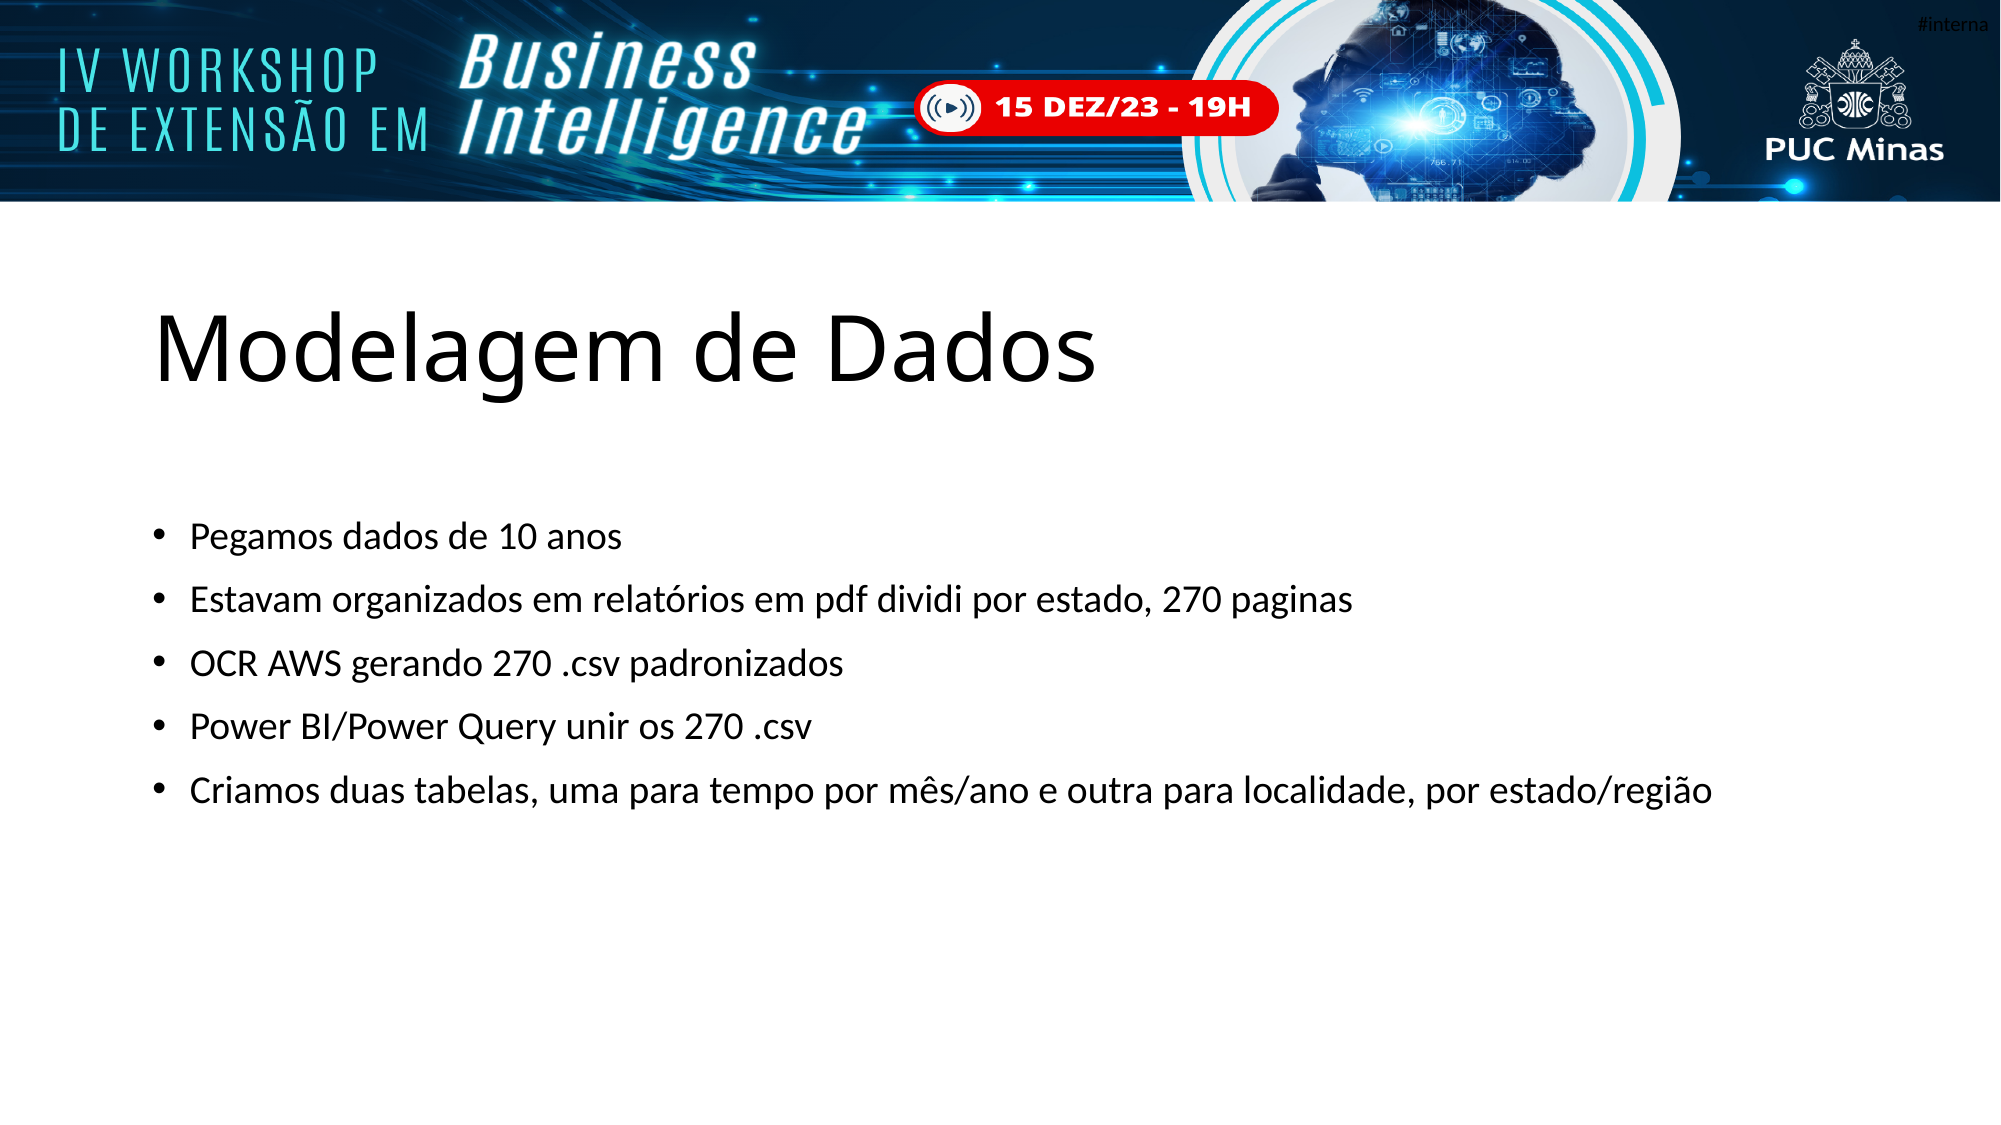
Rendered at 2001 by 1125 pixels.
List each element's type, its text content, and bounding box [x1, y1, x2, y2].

picture [0, 0, 2001, 1125]
title Modelagem de Dados [137, 243, 1863, 461]
list Pegamos dados de 10 anos Estavam organizados em relatórios em pdf dividi por estado, 270 paginas OCR AWS gerando 270 .csv padronizados Power BI/Power Query unir os 270 .csv Criamos duas tabelas, uma para tempo por mês/ano e outra para localidade, por estado/região [137, 507, 1863, 1066]
